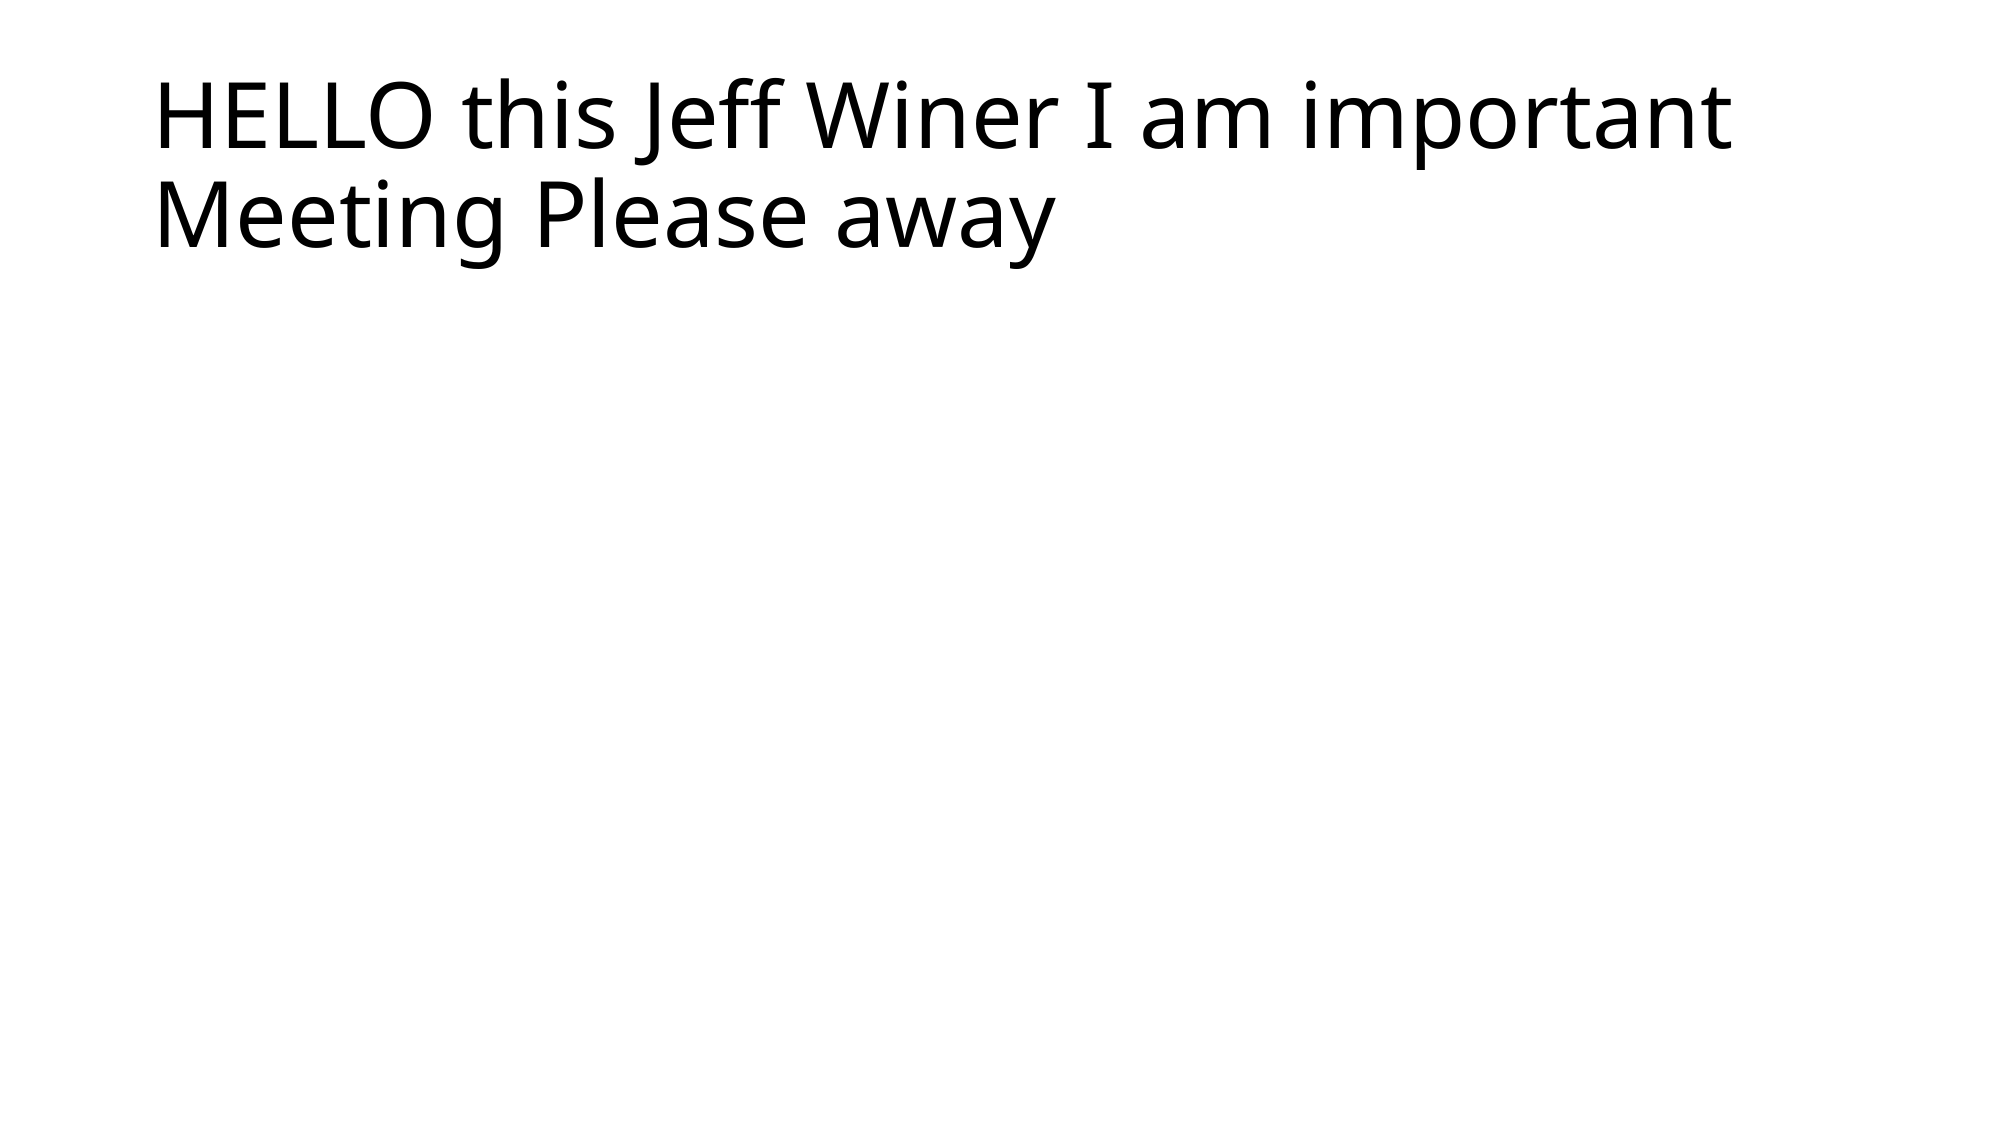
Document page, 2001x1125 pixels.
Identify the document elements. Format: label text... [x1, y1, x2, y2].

title HELLO this Jeff Winer I am important Meeting Please away [137, 59, 1863, 278]
